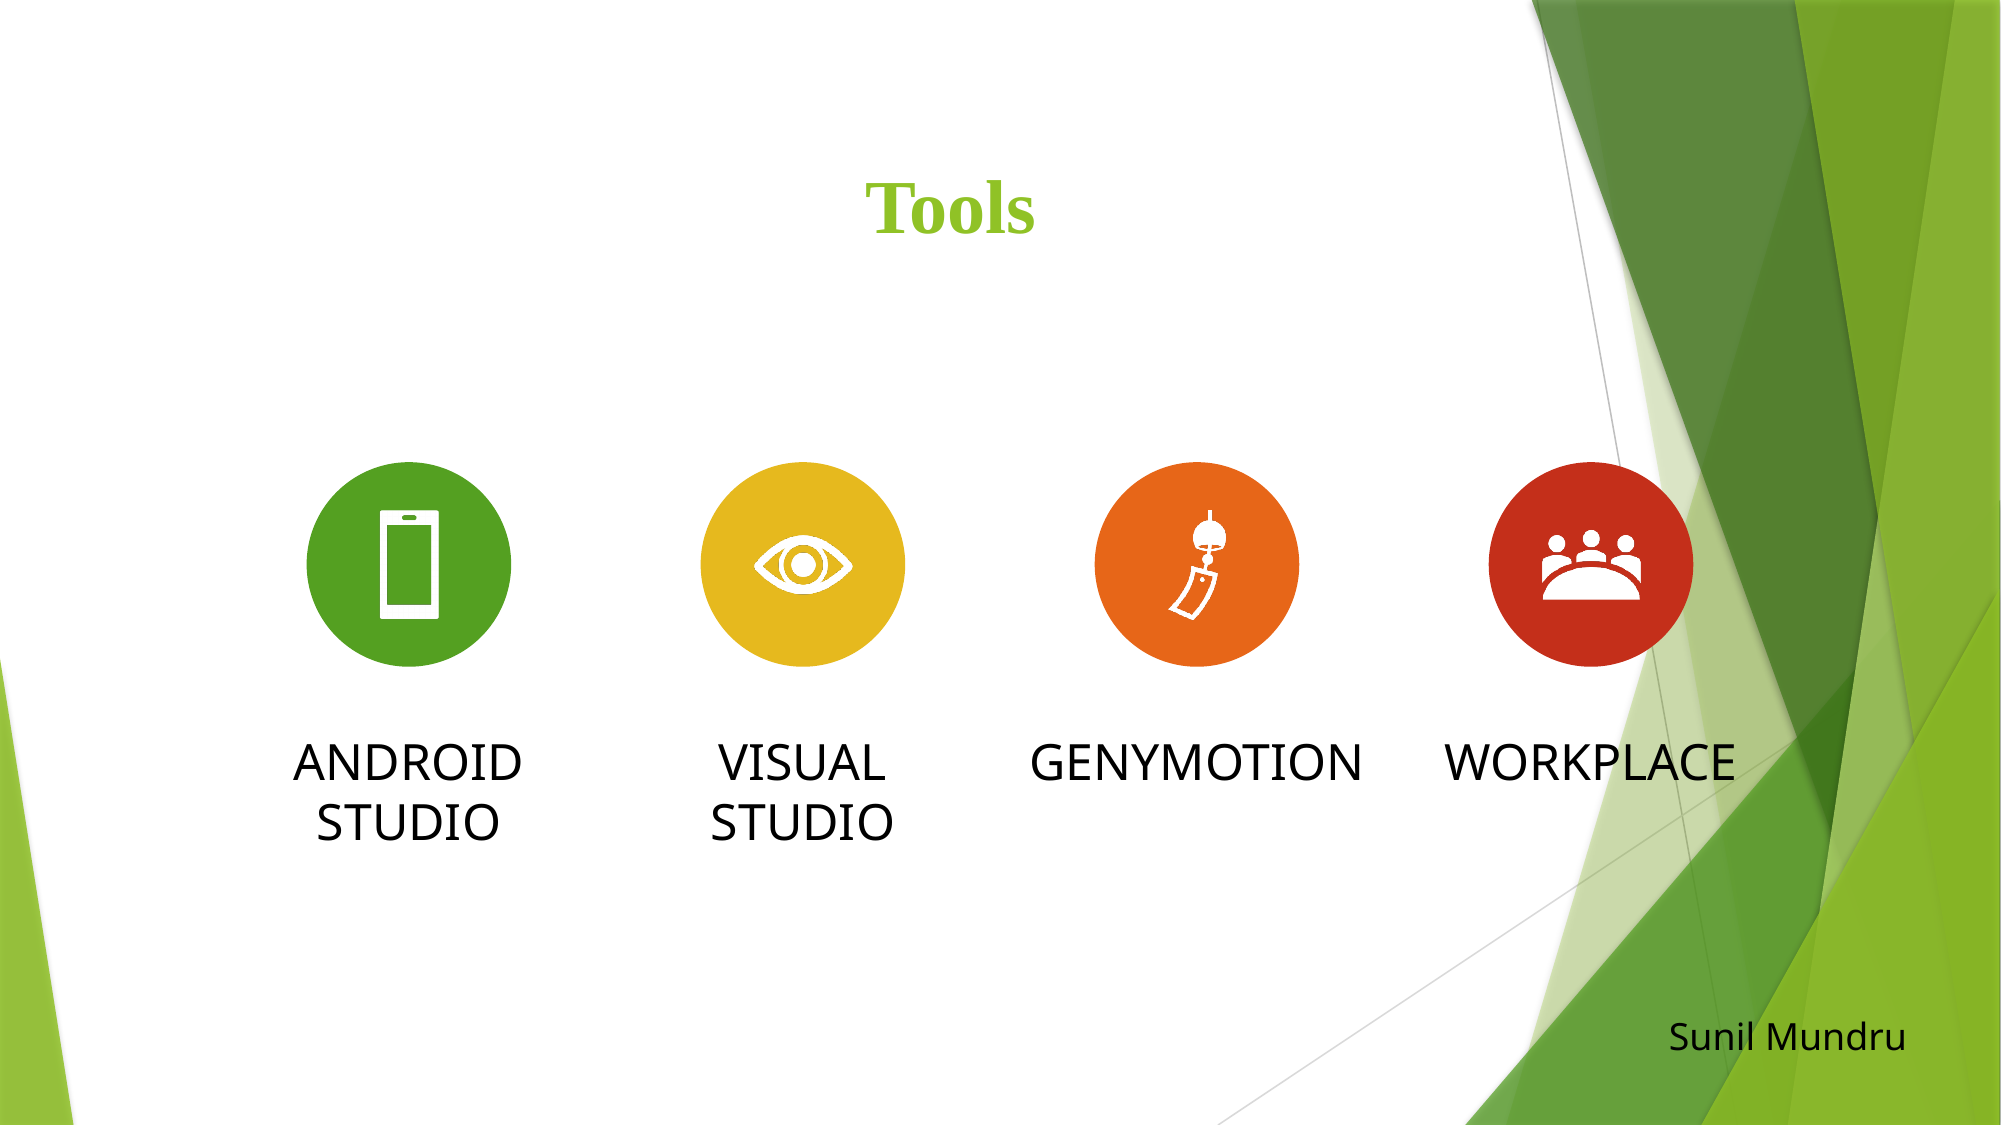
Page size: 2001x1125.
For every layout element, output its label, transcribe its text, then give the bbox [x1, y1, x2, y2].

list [210, 319, 1790, 992]
title Tools [850, 159, 1150, 319]
text_box Sunil Mundru [1654, 1005, 1923, 1066]
